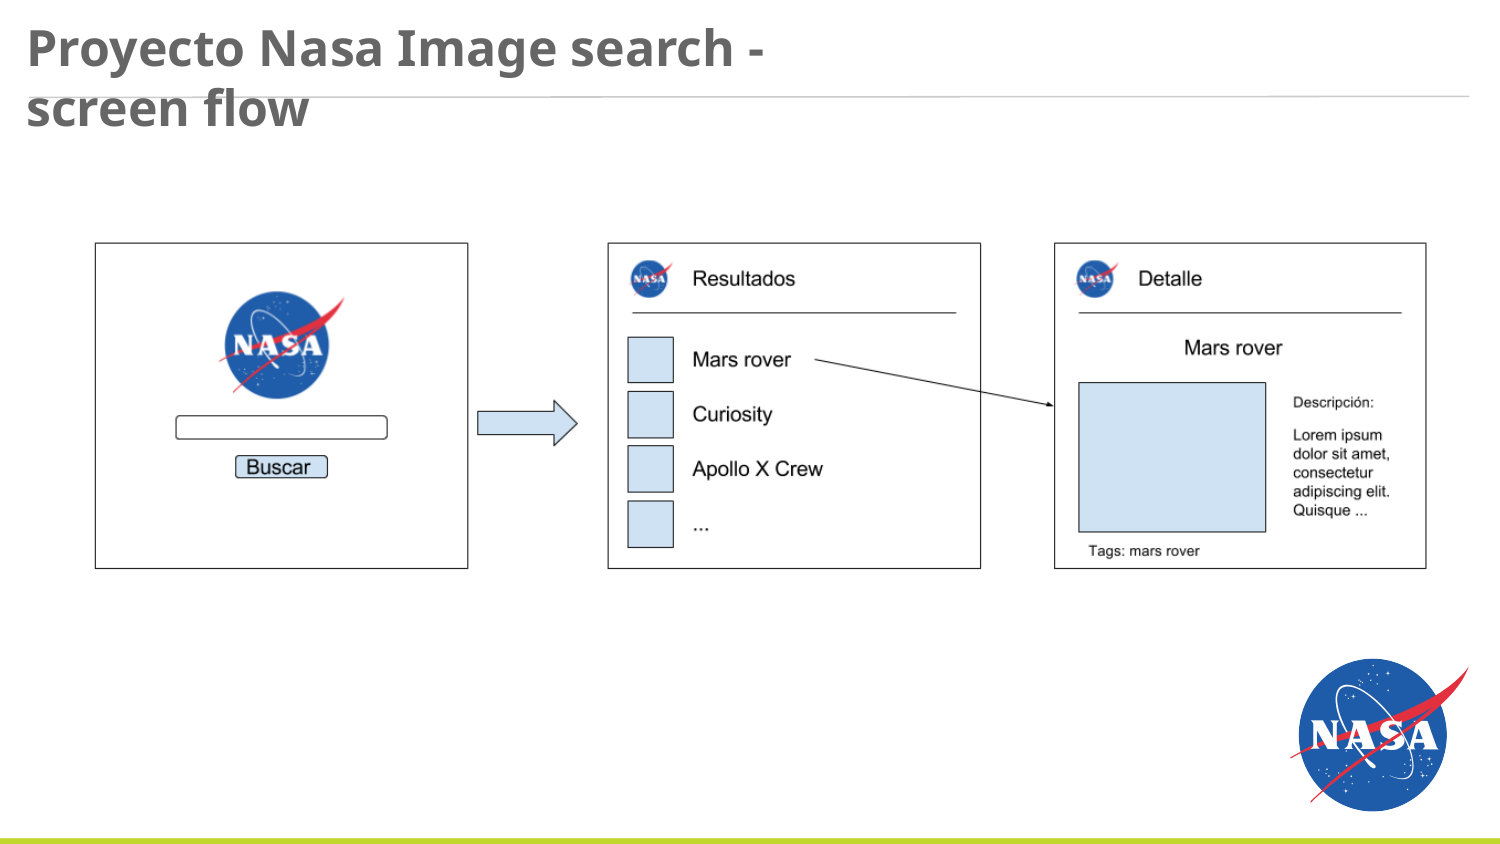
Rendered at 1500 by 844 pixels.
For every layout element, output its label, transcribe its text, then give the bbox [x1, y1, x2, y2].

text_box Proyecto Nasa Image search - screen flow [11, 1, 898, 77]
picture [0, 0, 1500, 844]
